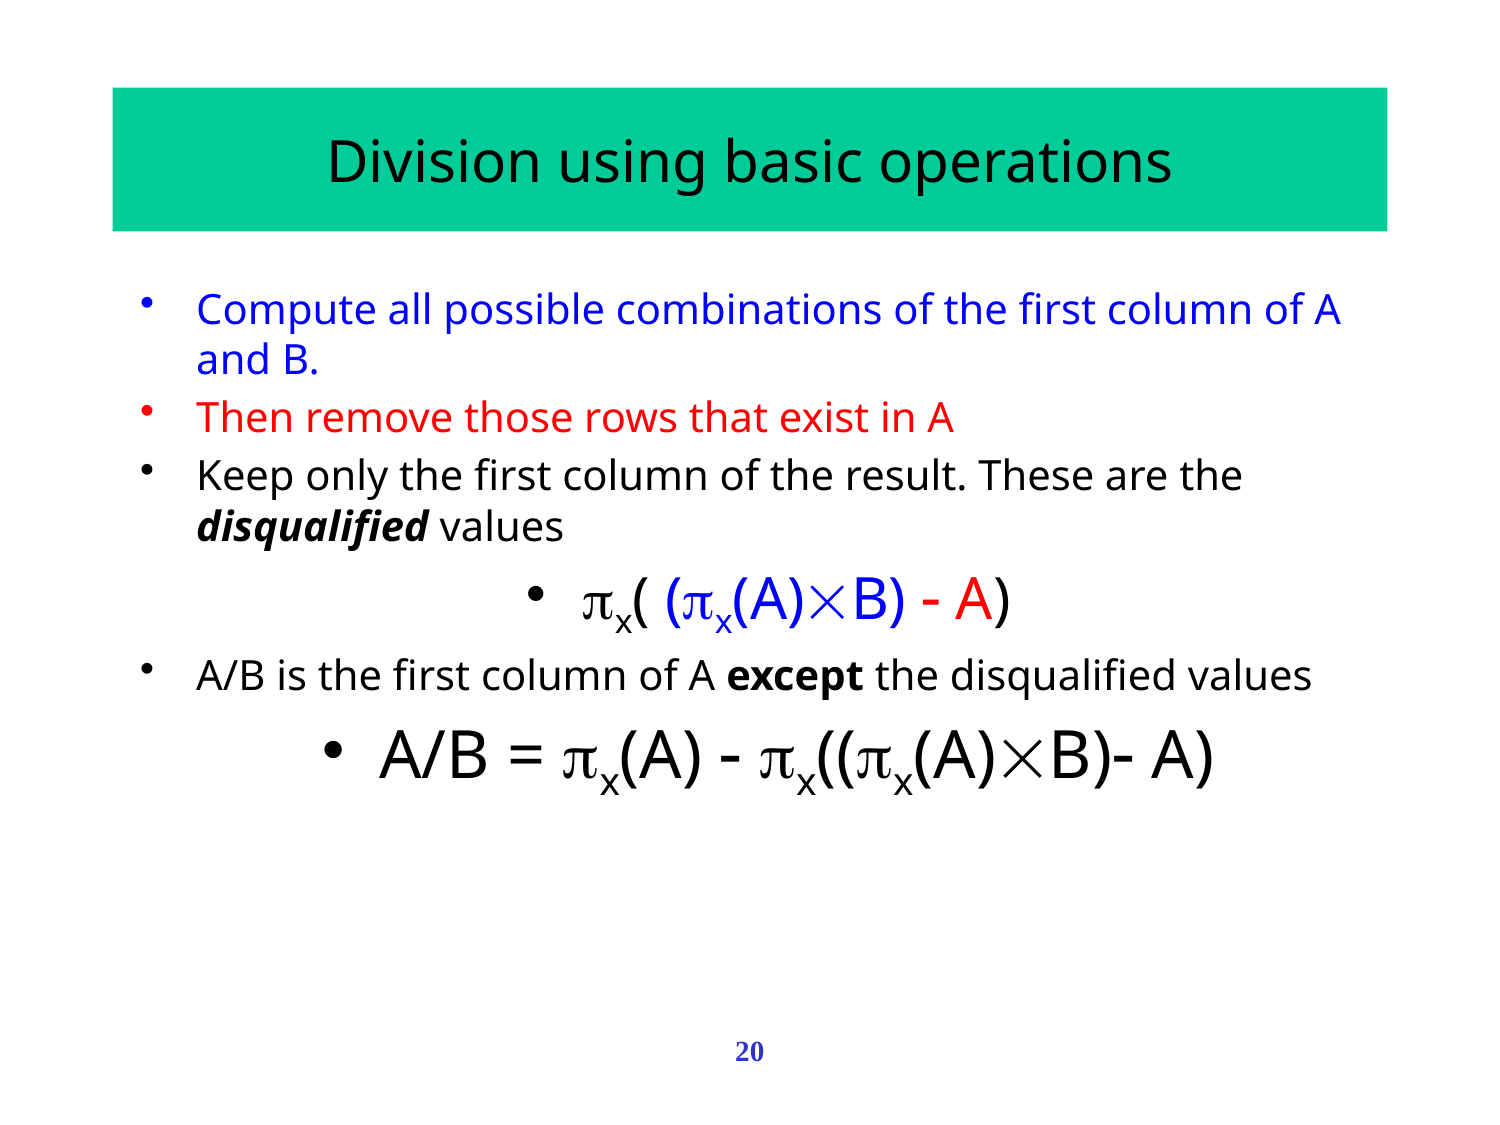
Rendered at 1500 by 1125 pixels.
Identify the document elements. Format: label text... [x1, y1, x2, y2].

list Compute all possible combinations of the first column of A and B. Then remove those rows that exist in A Keep only the first column of the result. These are the disqualified values x( (x(A)B)  A) A/B is the first column of A except the disqualified values A/B = x(A)  x((x(A)B) A) [125, 275, 1413, 1013]
title Division using basic operations [112, 87, 1388, 232]
footer 20 [74, 1024, 1426, 1101]
